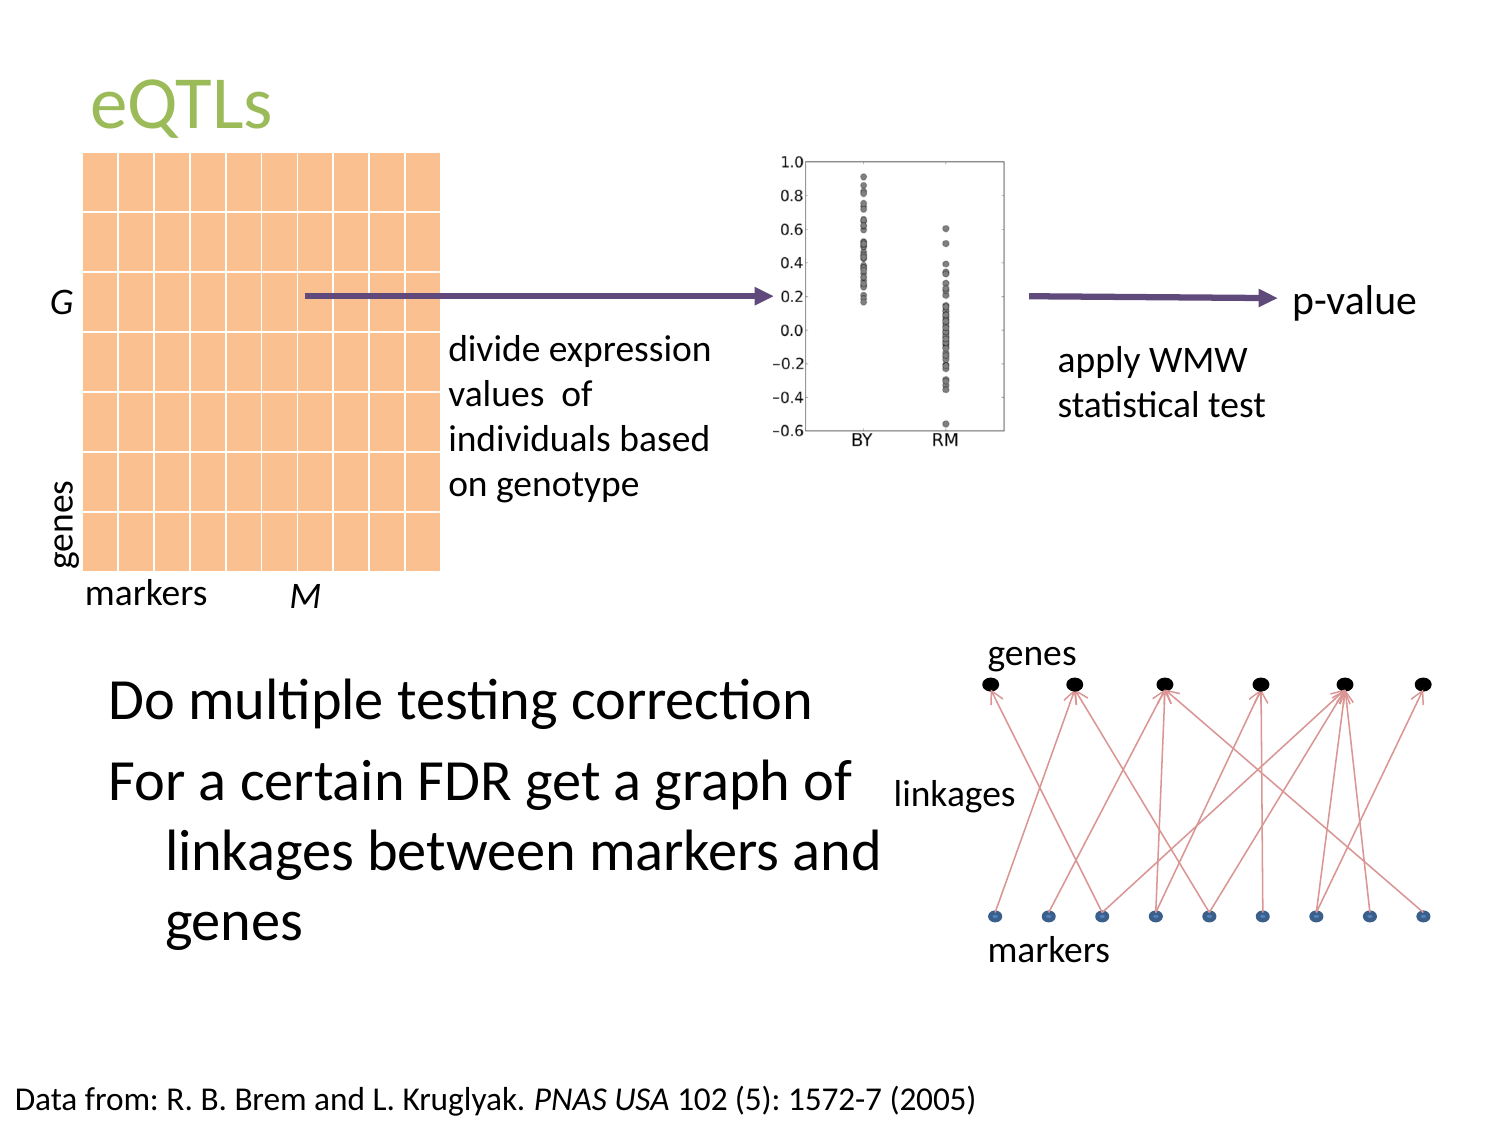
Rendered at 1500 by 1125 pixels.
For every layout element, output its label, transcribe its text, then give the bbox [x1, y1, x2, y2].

title eQTLs [75, 45, 1425, 127]
text_box linkages [878, 761, 967, 822]
list Do multiple testing correction For a certain FDR get a graph of linkages between markers and genes [93, 633, 903, 1043]
text_box Data from: R. B. Brem and L. Kruglyak. PNAS USA 102 (5): 1572-7 (2005) [0, 1069, 1055, 1125]
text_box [27, 128, 1454, 625]
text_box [972, 620, 1430, 975]
